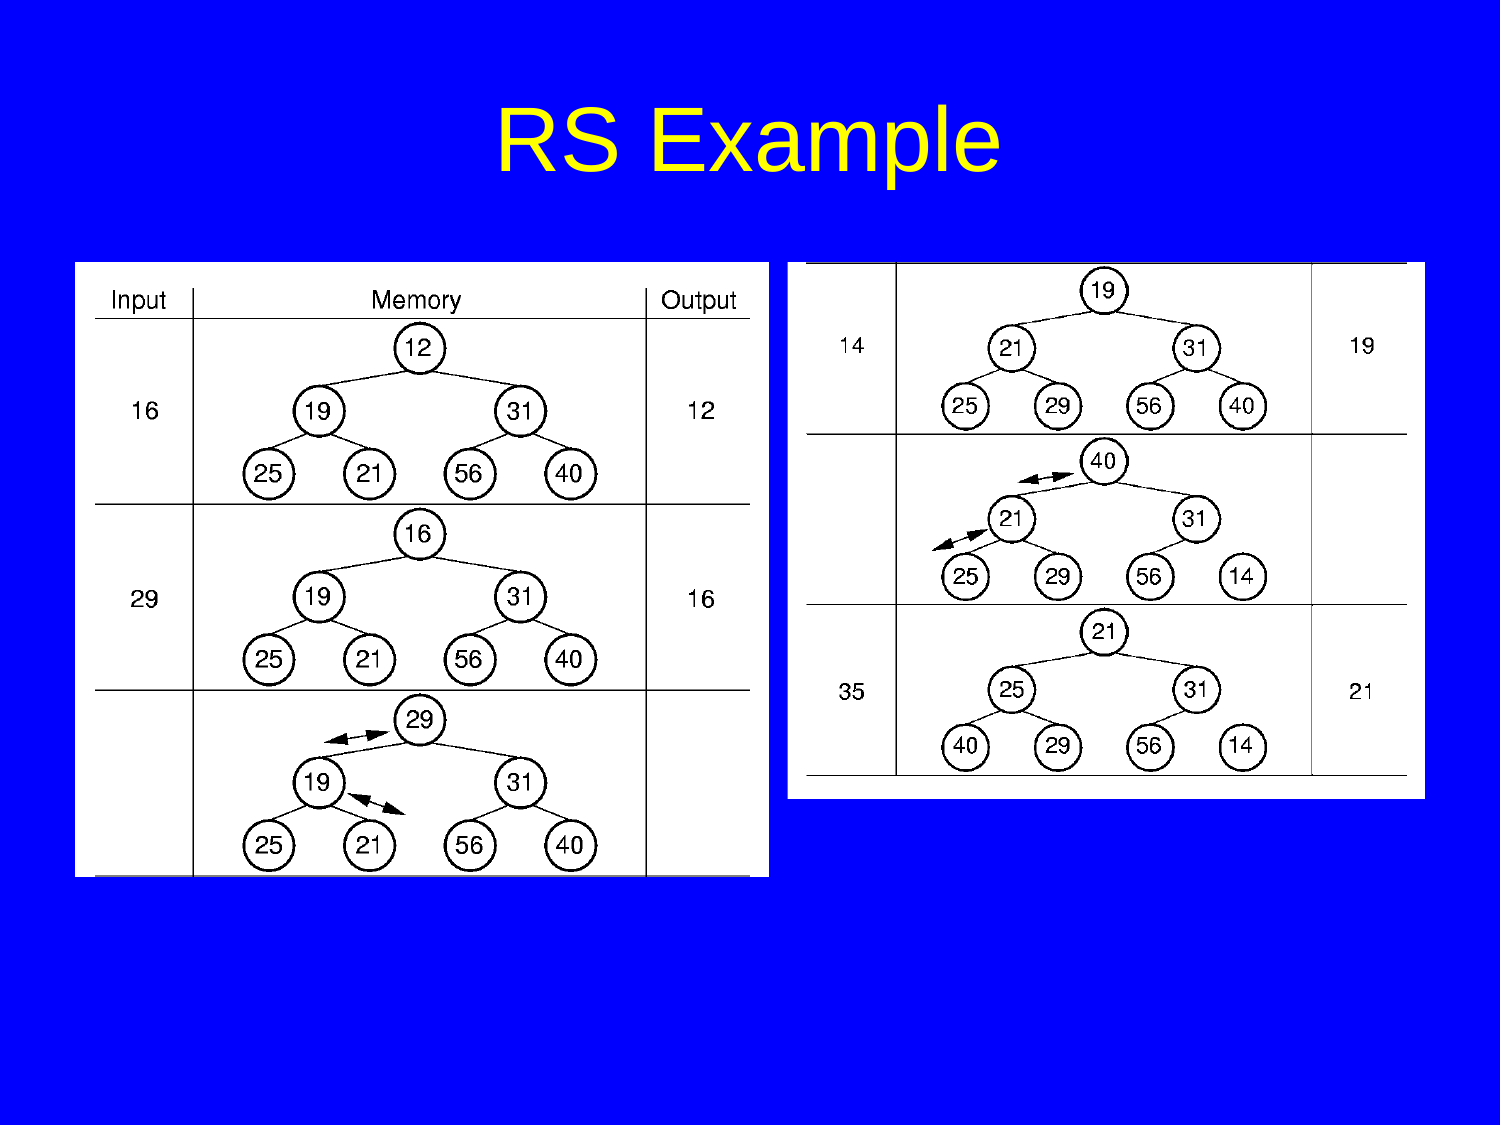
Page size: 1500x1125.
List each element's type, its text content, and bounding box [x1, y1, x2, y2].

picture [787, 262, 1426, 799]
title RS Example [74, 59, 1425, 210]
picture [74, 262, 770, 877]
